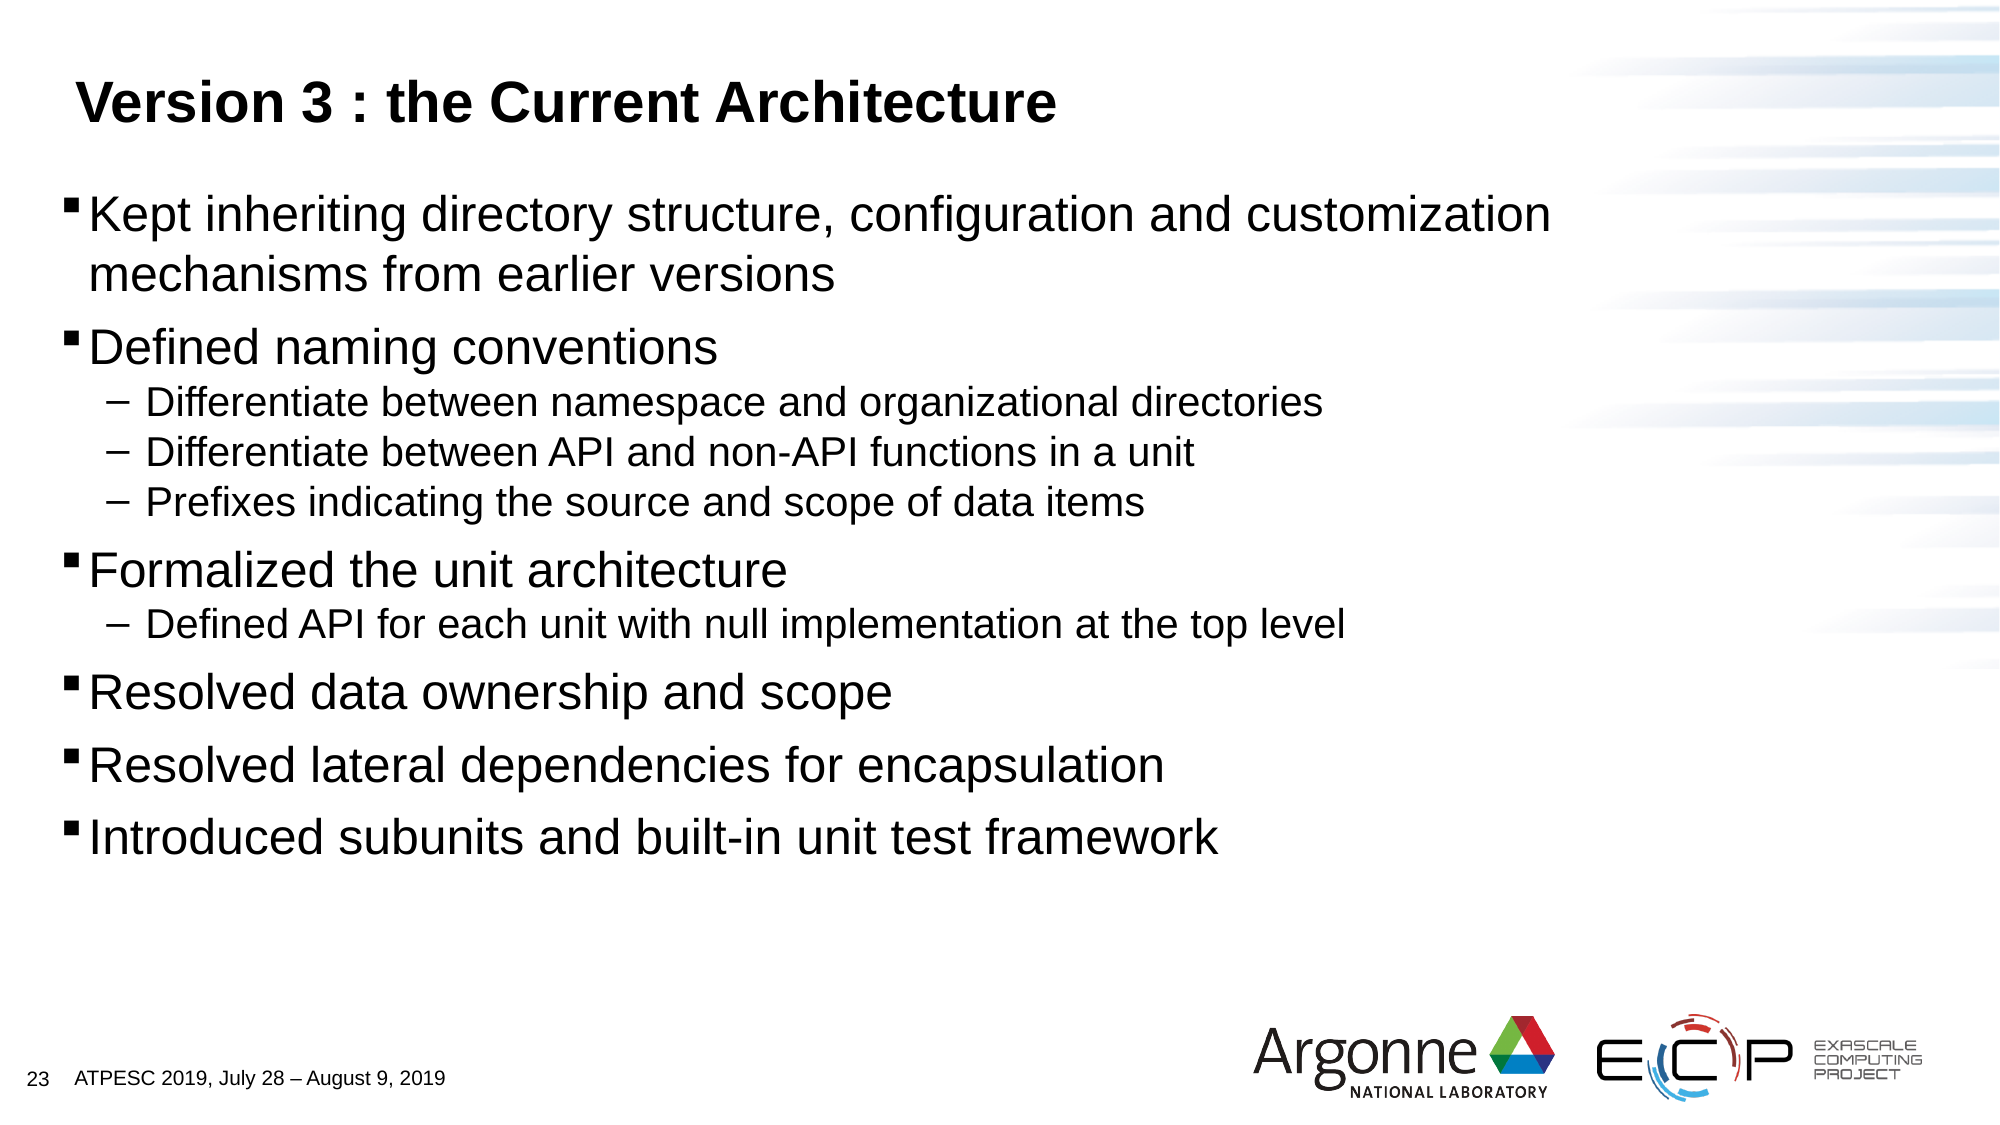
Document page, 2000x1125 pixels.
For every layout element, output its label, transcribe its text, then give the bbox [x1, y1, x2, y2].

picture [1531, 0, 2000, 669]
title Version 3 : the Current Architecture [59, 67, 1927, 152]
picture [1253, 1016, 1555, 1098]
picture [1597, 1014, 1922, 1102]
text_box Kept inheriting directory structure, configuration and customization mechanisms from earlier versions Defined naming conventions Differentiate between namespace and organizational directories Differentiate between API and non-API functions in a unit Prefixes indicating the source and scope of data items Formalized the unit architecture Defined API for each unit with null implementation at the top level Resolved data ownership and scope Resolved lateral dependencies for encapsulation Introduced subunits and built-in unit test framework [59, 181, 1816, 1009]
